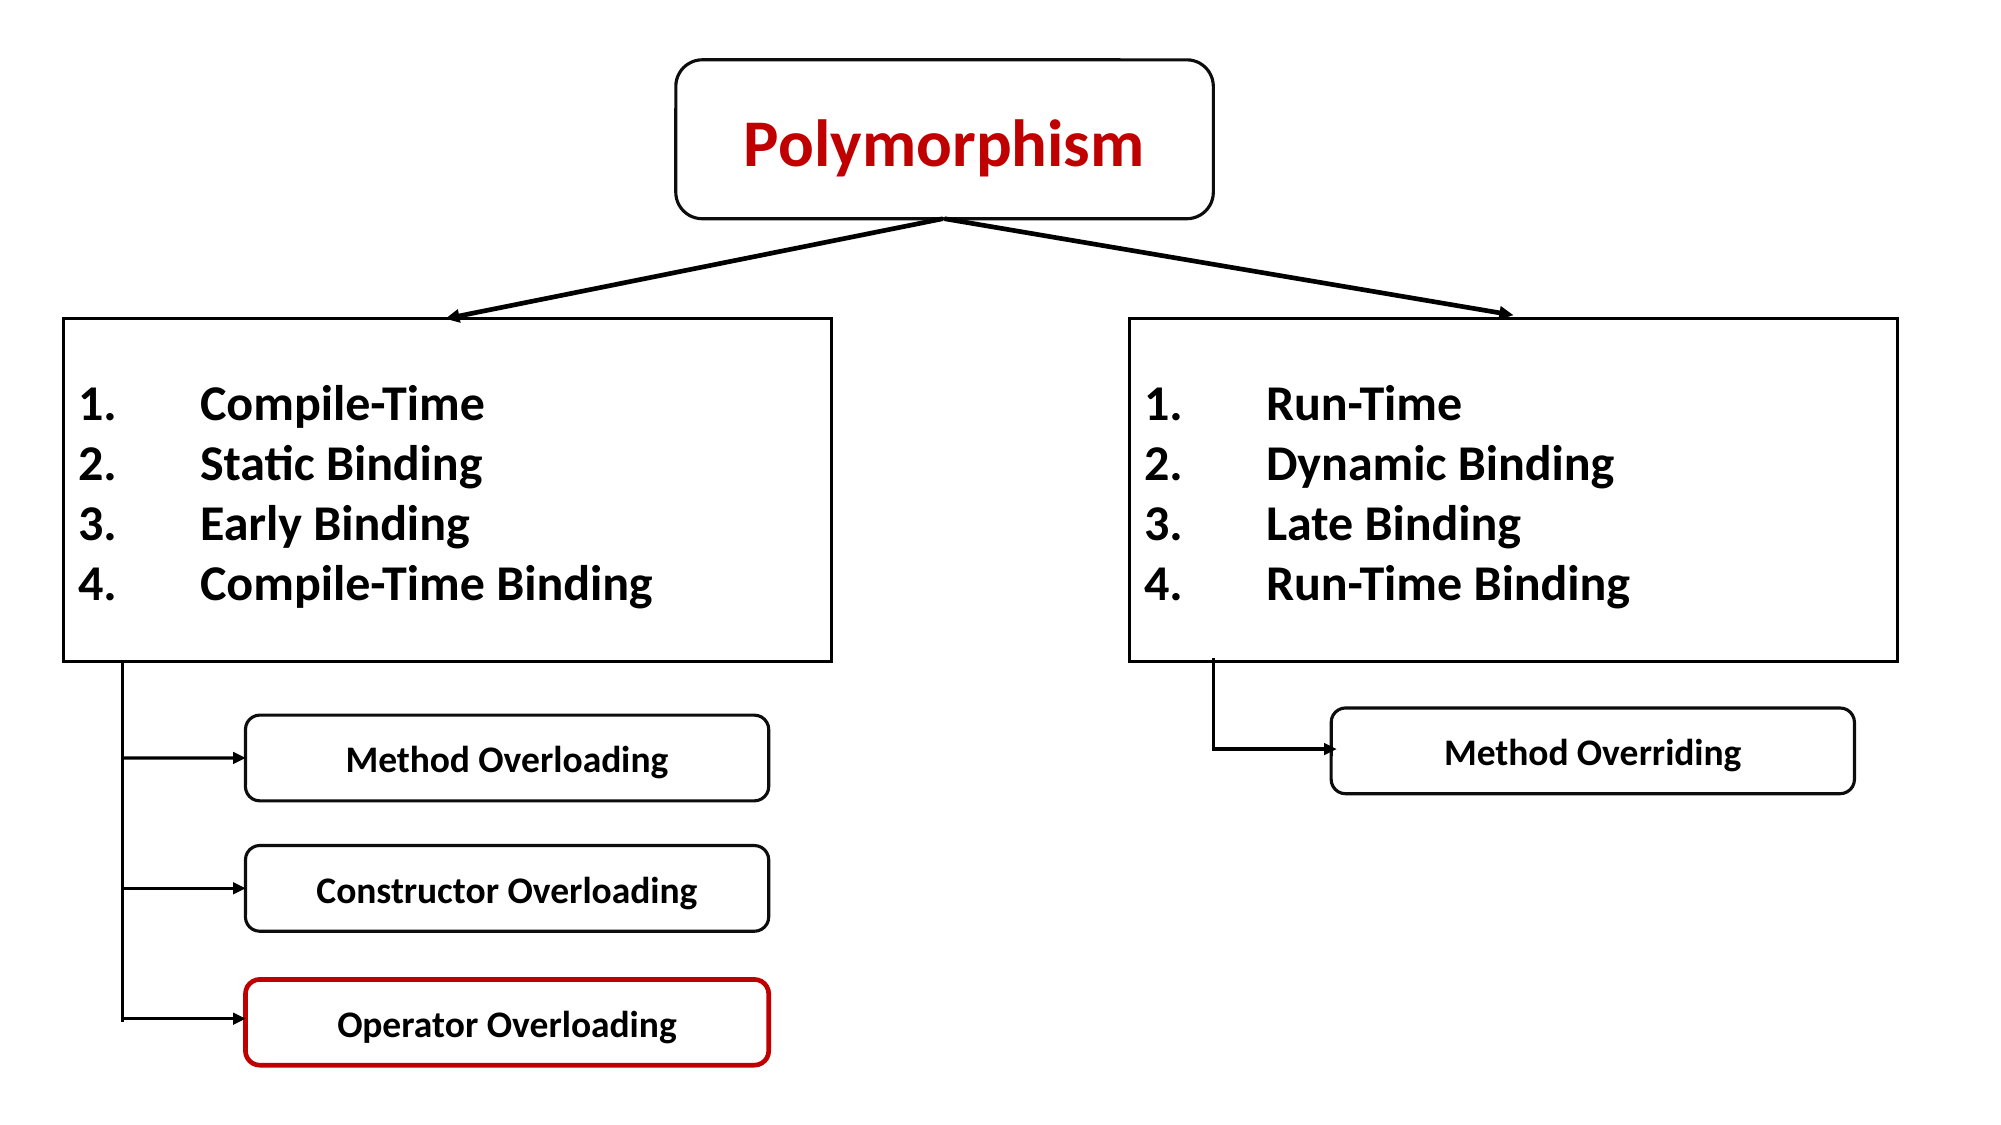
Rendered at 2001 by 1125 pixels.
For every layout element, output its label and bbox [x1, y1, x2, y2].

text_box [63, 59, 1898, 1066]
